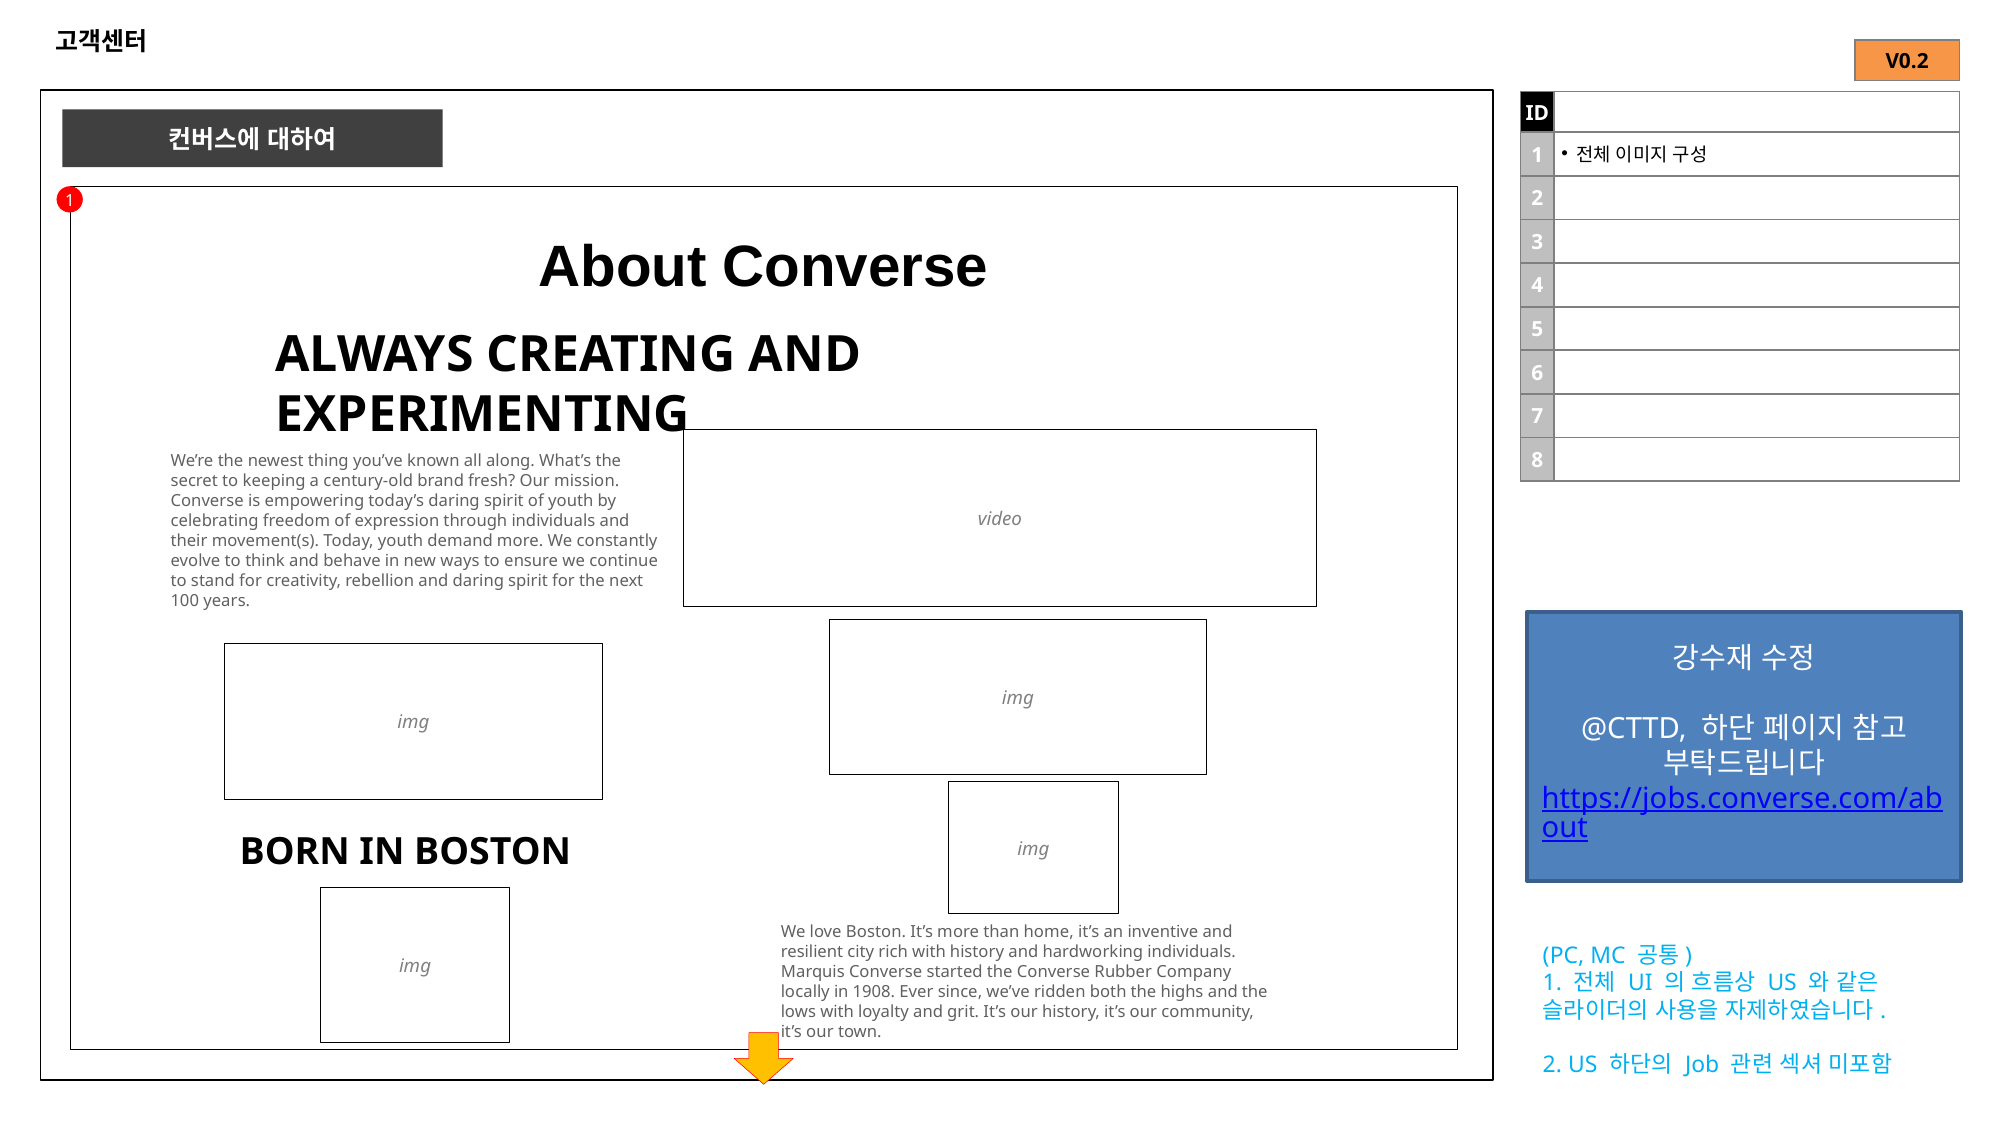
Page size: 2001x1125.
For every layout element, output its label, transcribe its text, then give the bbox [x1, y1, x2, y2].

text_box About Converse [509, 221, 1018, 306]
table_header [1555, 92, 1959, 131]
text_box [732, 1030, 796, 1086]
text_box 1 [56, 186, 83, 213]
table_cell 4 [1521, 264, 1553, 306]
table_header V0.2 [1856, 41, 1959, 80]
table_cell 7 [1521, 395, 1553, 437]
text_box img [948, 781, 1119, 914]
table_cell 6 [1521, 351, 1553, 393]
text_box ALWAYS CREATING AND EXPERIMENTING [260, 328, 1272, 434]
text_box img [829, 619, 1207, 775]
table_cell [1555, 351, 1959, 393]
text_box 강수재 수정 @CTTD, 하단 페이지 참고 부탁드립니다 https://jobs.converse.com/about [1525, 610, 1963, 883]
table_cell [1555, 438, 1959, 480]
table_cell [1555, 308, 1959, 349]
text_box [69, 186, 1458, 1050]
table_cell 1 [1521, 133, 1553, 175]
title 고객센터 [40, 11, 1960, 69]
table_header ID [1521, 92, 1553, 131]
table_cell 2 [1521, 177, 1553, 219]
text_box (PC, MC 공통) 1. 전체 UI 의 흐름상 US 와 같은 슬라이더의 사용을 자제하였습니다. 2. US 하단의 Job 관련 섹셔 미포함 [1527, 932, 1908, 1085]
table_cell 5 [1521, 308, 1553, 349]
text_box img [224, 643, 602, 800]
text_box video [683, 429, 1317, 607]
text_box We’re the newest thing you’ve known all along. What’s the secret to keeping a century-old brand fresh? Our mission. Converse is empowering today’s daring spirit of youth by celebrating freedom of expression through individuals and their movement(s). Today, youth demand more. We constantly evolve to think and behave in new ways to ensure we continue to stand for creativity, rebellion and daring spirit for the next 100 years. [155, 442, 684, 617]
table_cell [1555, 264, 1959, 306]
table_cell [1555, 177, 1959, 219]
table_cell 3 [1521, 220, 1553, 262]
text_box 컨버스에 대하여 [62, 109, 443, 168]
table_cell 전체 이미지 구성 [1555, 133, 1959, 175]
text_box We love Boston. It’s more than home, it’s an inventive and resilient city rich with history and hardworking individuals. Marquis Converse started the Converse Rubber Company locally in 1908. Ever since, we’ve ridden both the highs and the lows with loyalty and grit. It’s our history, it’s our community, it’s our town. [766, 913, 1294, 1048]
text_box [40, 89, 1494, 1081]
table_cell [1555, 220, 1959, 262]
table_cell [1555, 395, 1959, 437]
text_box img [320, 886, 510, 1043]
table_cell 8 [1521, 438, 1553, 480]
text_box BORN IN BOSTON [224, 820, 602, 880]
